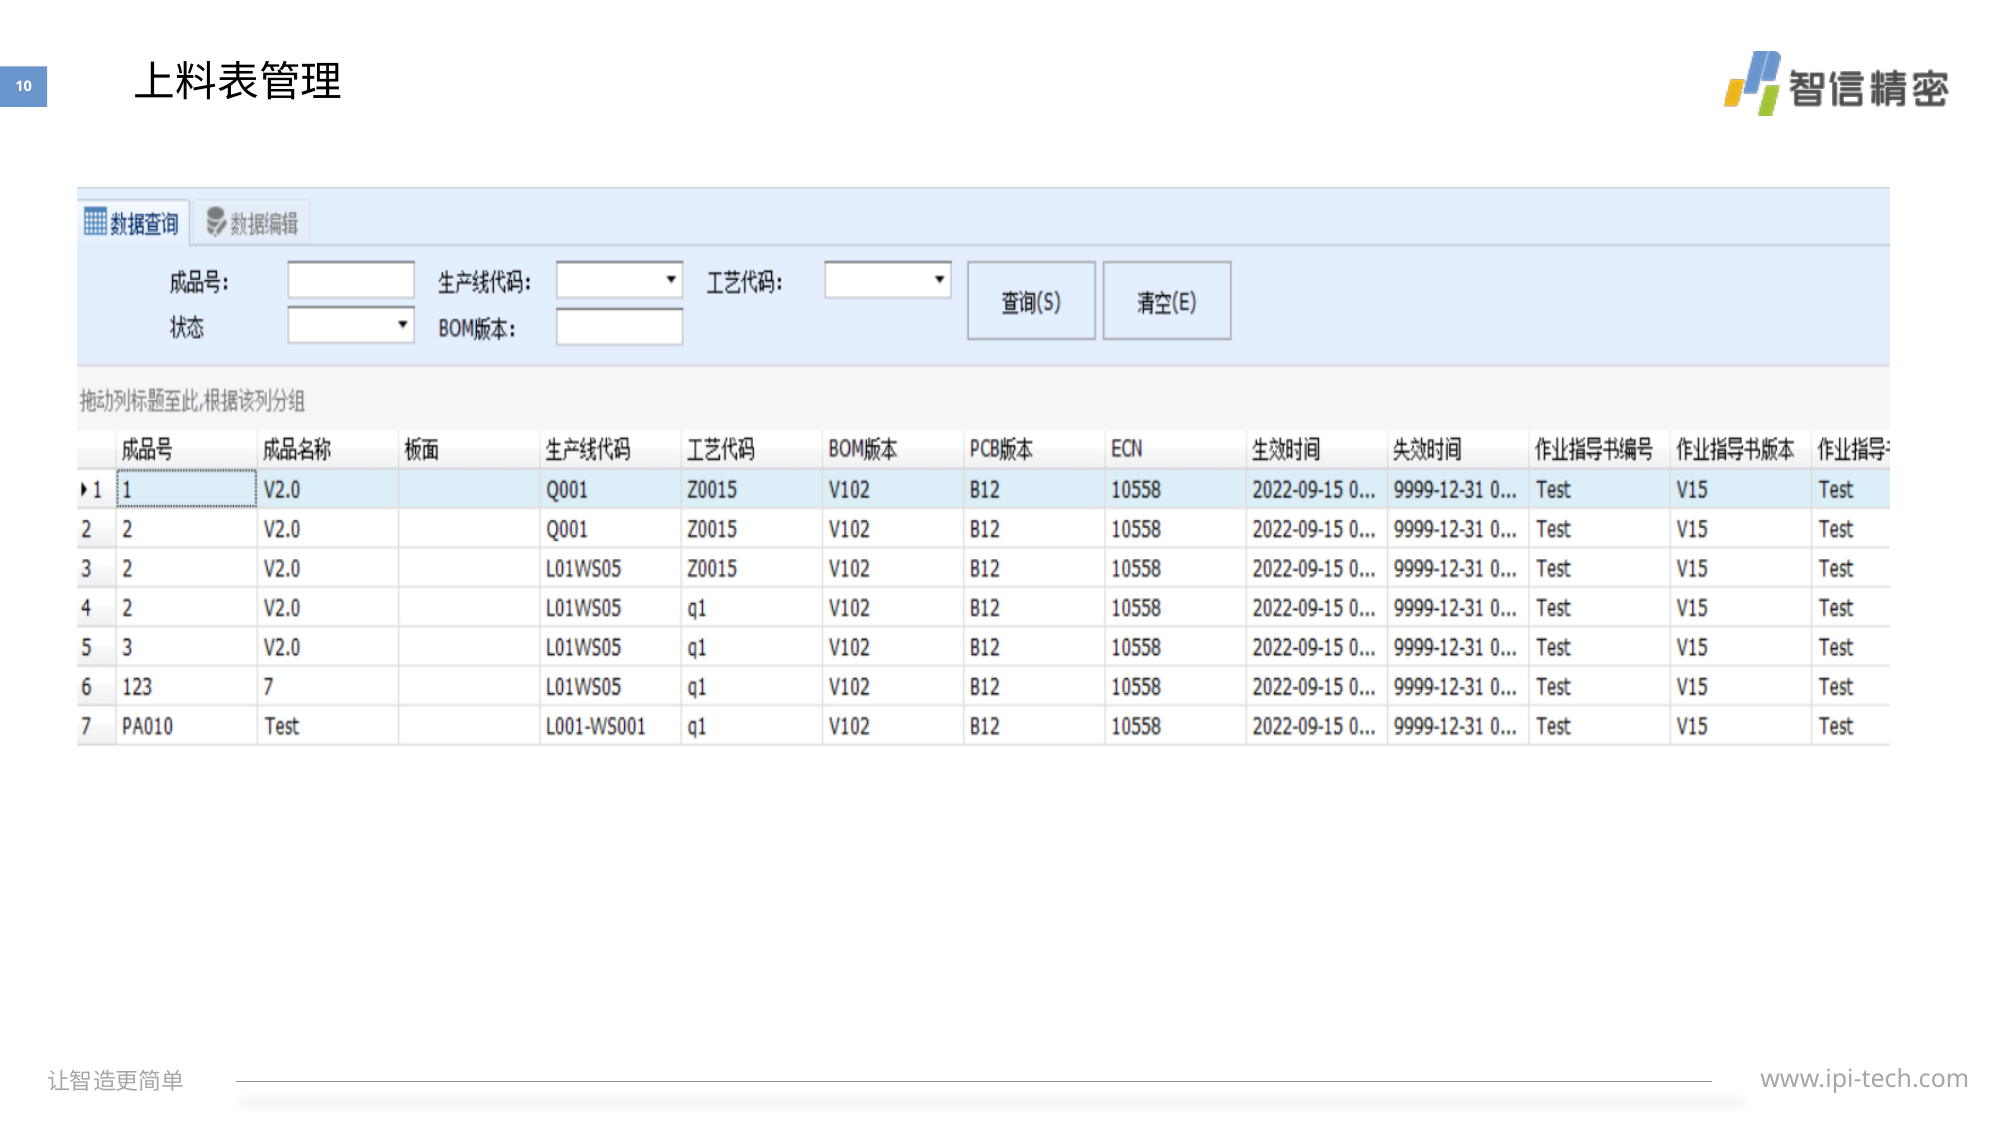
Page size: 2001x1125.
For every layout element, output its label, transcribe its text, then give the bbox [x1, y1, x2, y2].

picture [1724, 51, 1949, 116]
picture [77, 187, 1890, 911]
text_box 上料表管理 [119, 47, 1219, 187]
